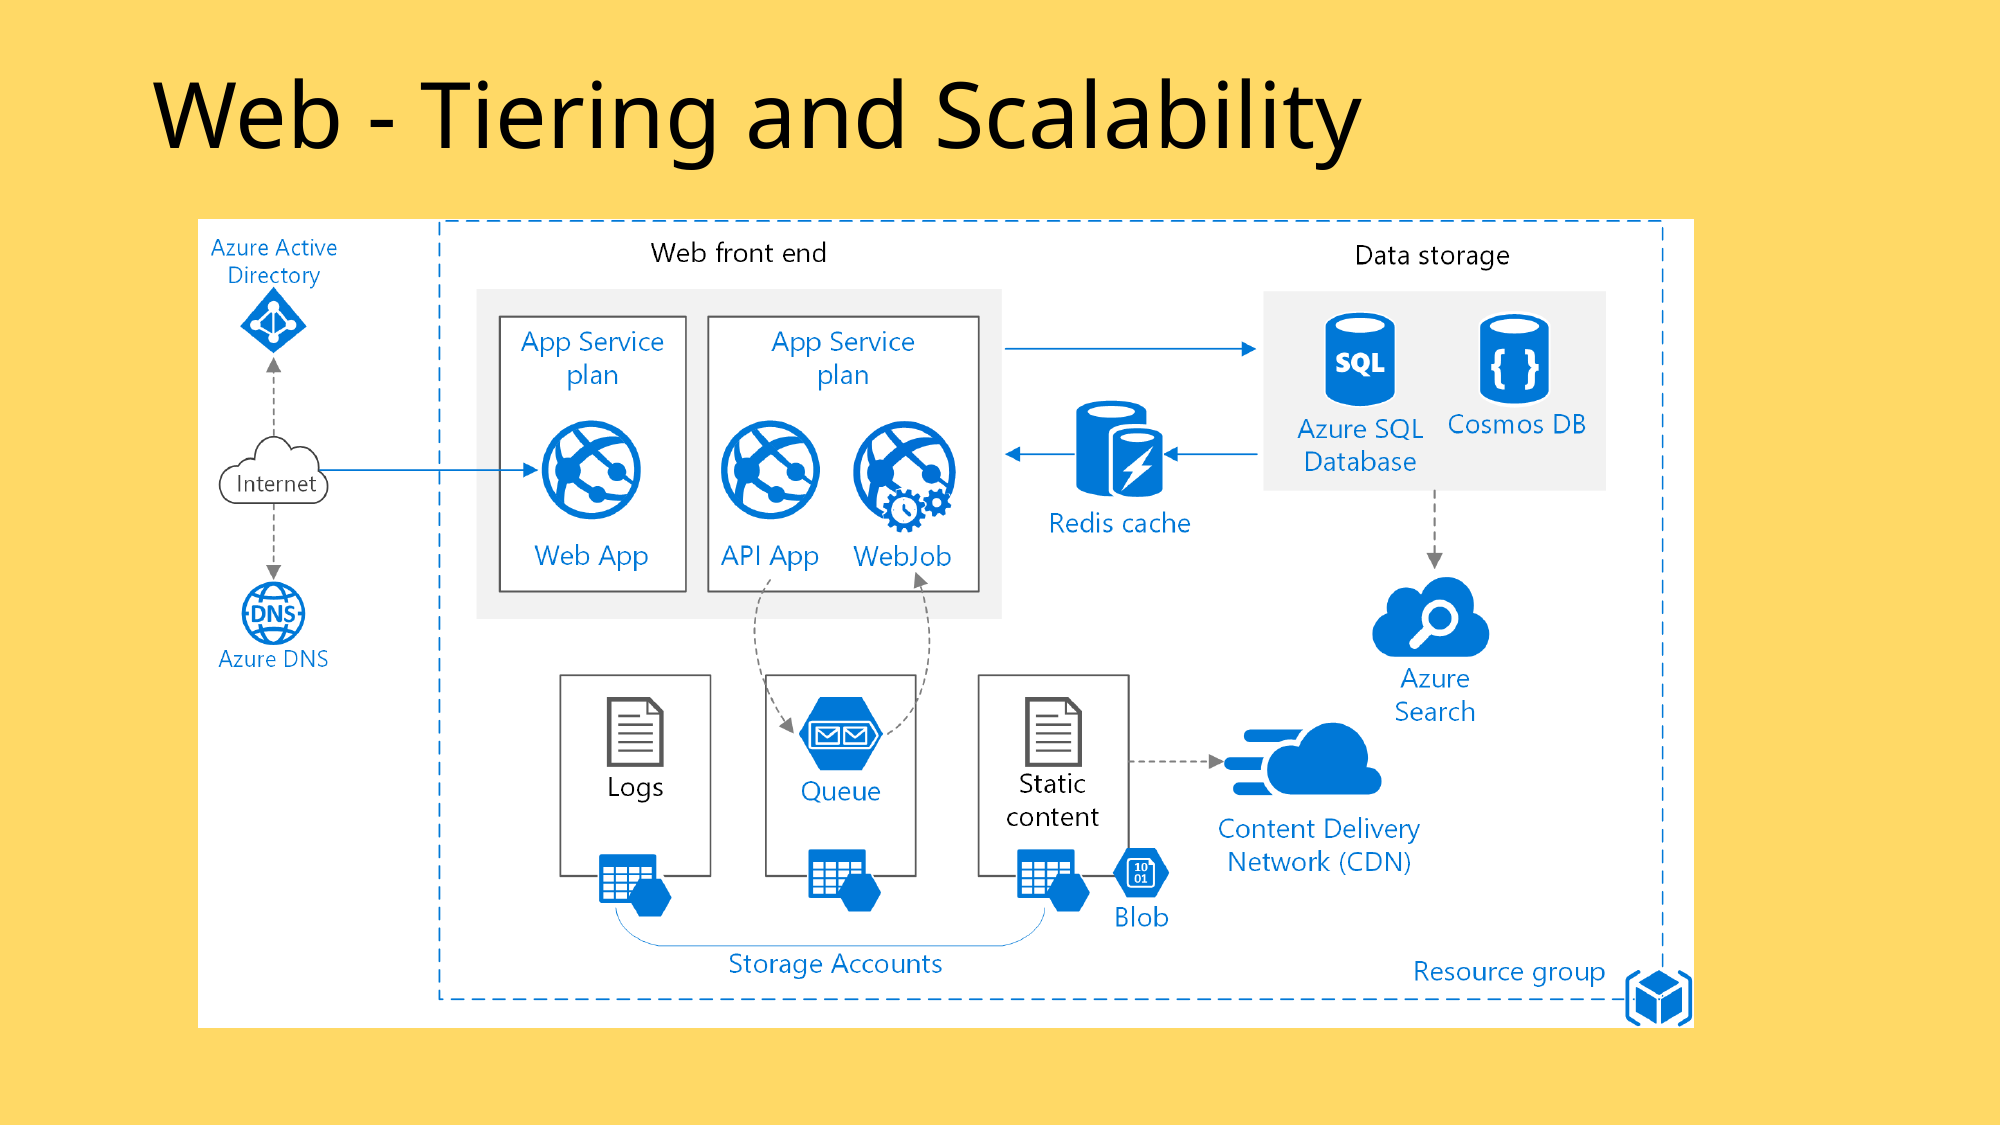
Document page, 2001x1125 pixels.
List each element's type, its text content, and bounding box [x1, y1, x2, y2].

title Web - Tiering and Scalability [137, 59, 1863, 278]
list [198, 219, 1694, 1028]
